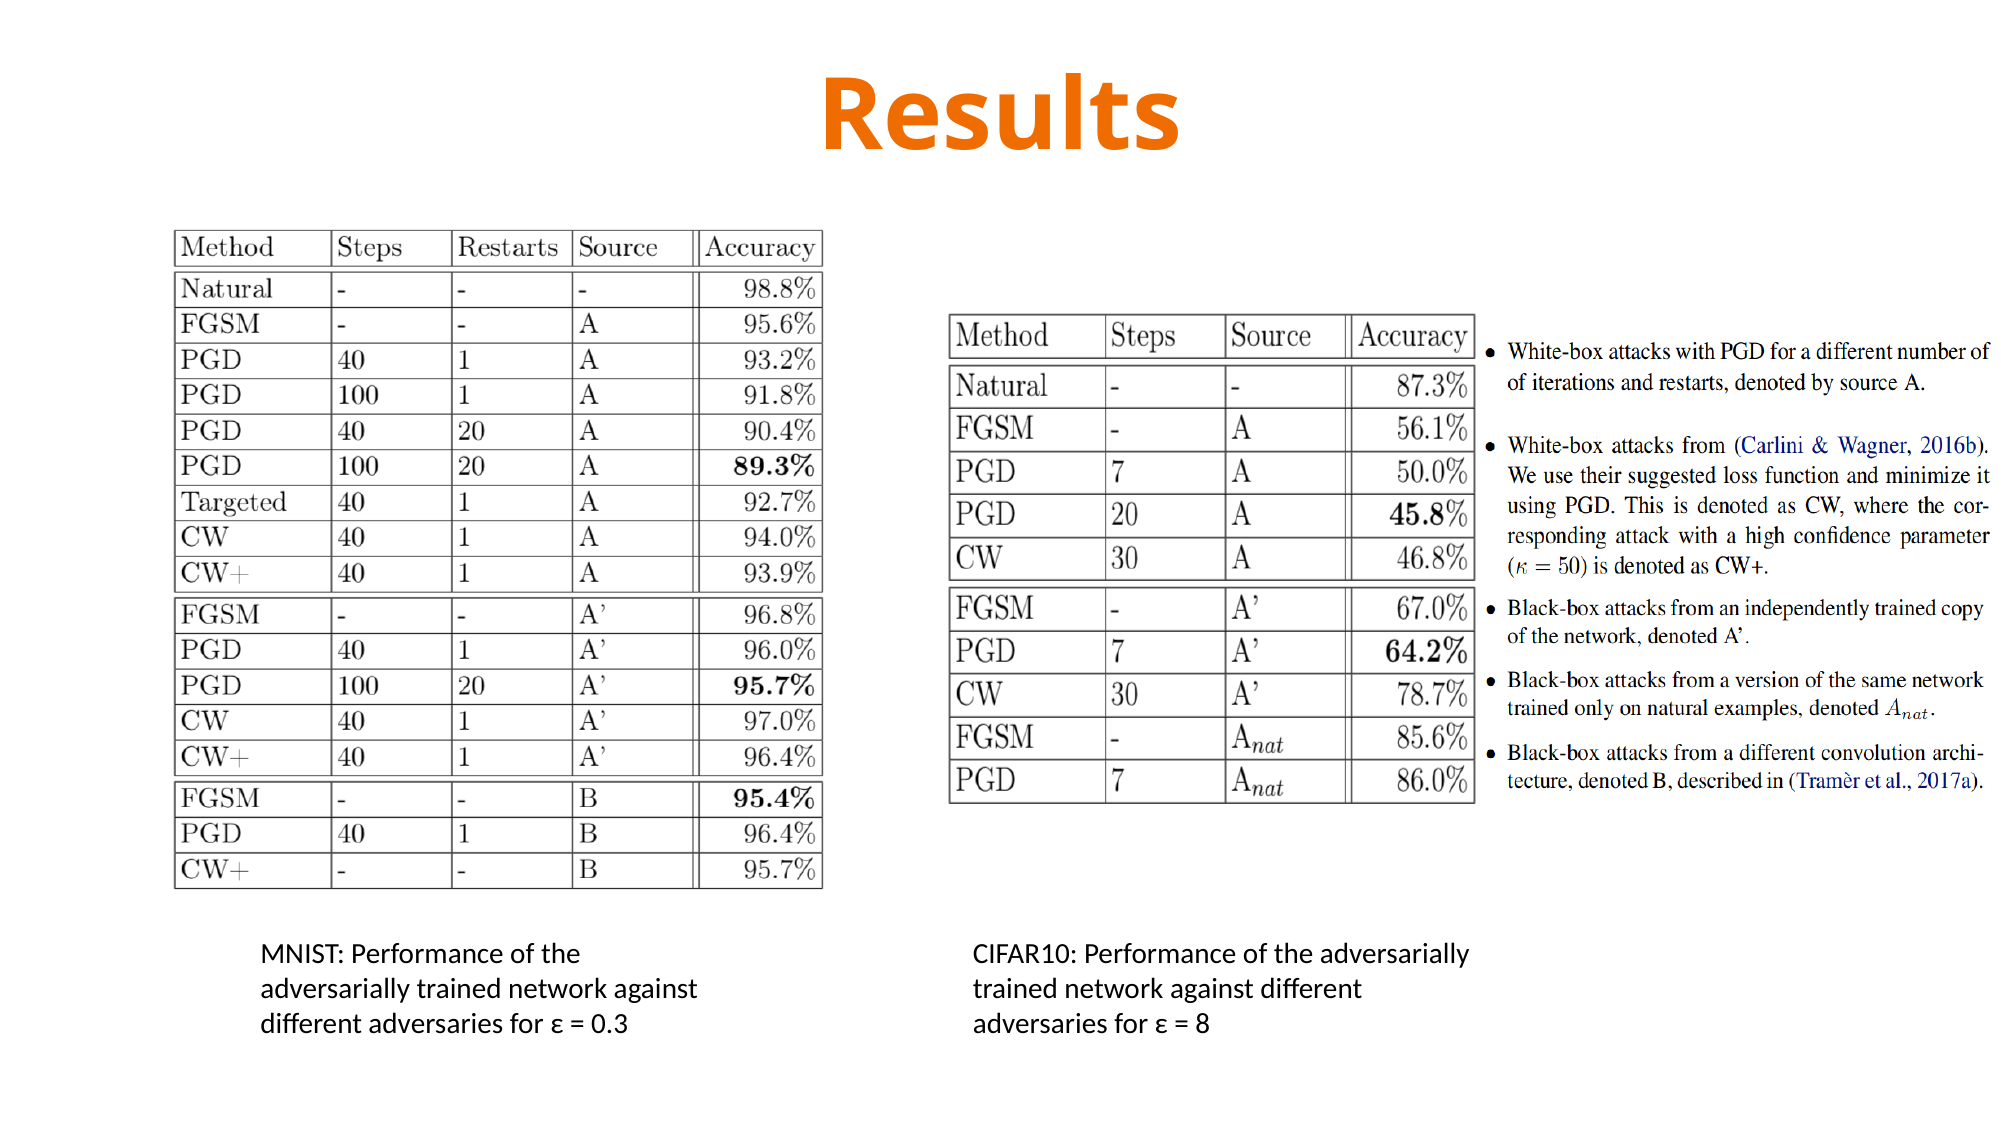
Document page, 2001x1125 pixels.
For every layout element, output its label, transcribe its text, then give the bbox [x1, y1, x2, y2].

text_box CIFAR10: Performance of the adversarially trained network against different adversaries for ε = 8 [957, 926, 1506, 1094]
title Results [137, 8, 1863, 226]
text_box MNIST: Performance of the adversarially trained network against different adversaries for ε = 0.3 [245, 935, 744, 1048]
picture [904, 286, 2000, 853]
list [137, 212, 890, 928]
